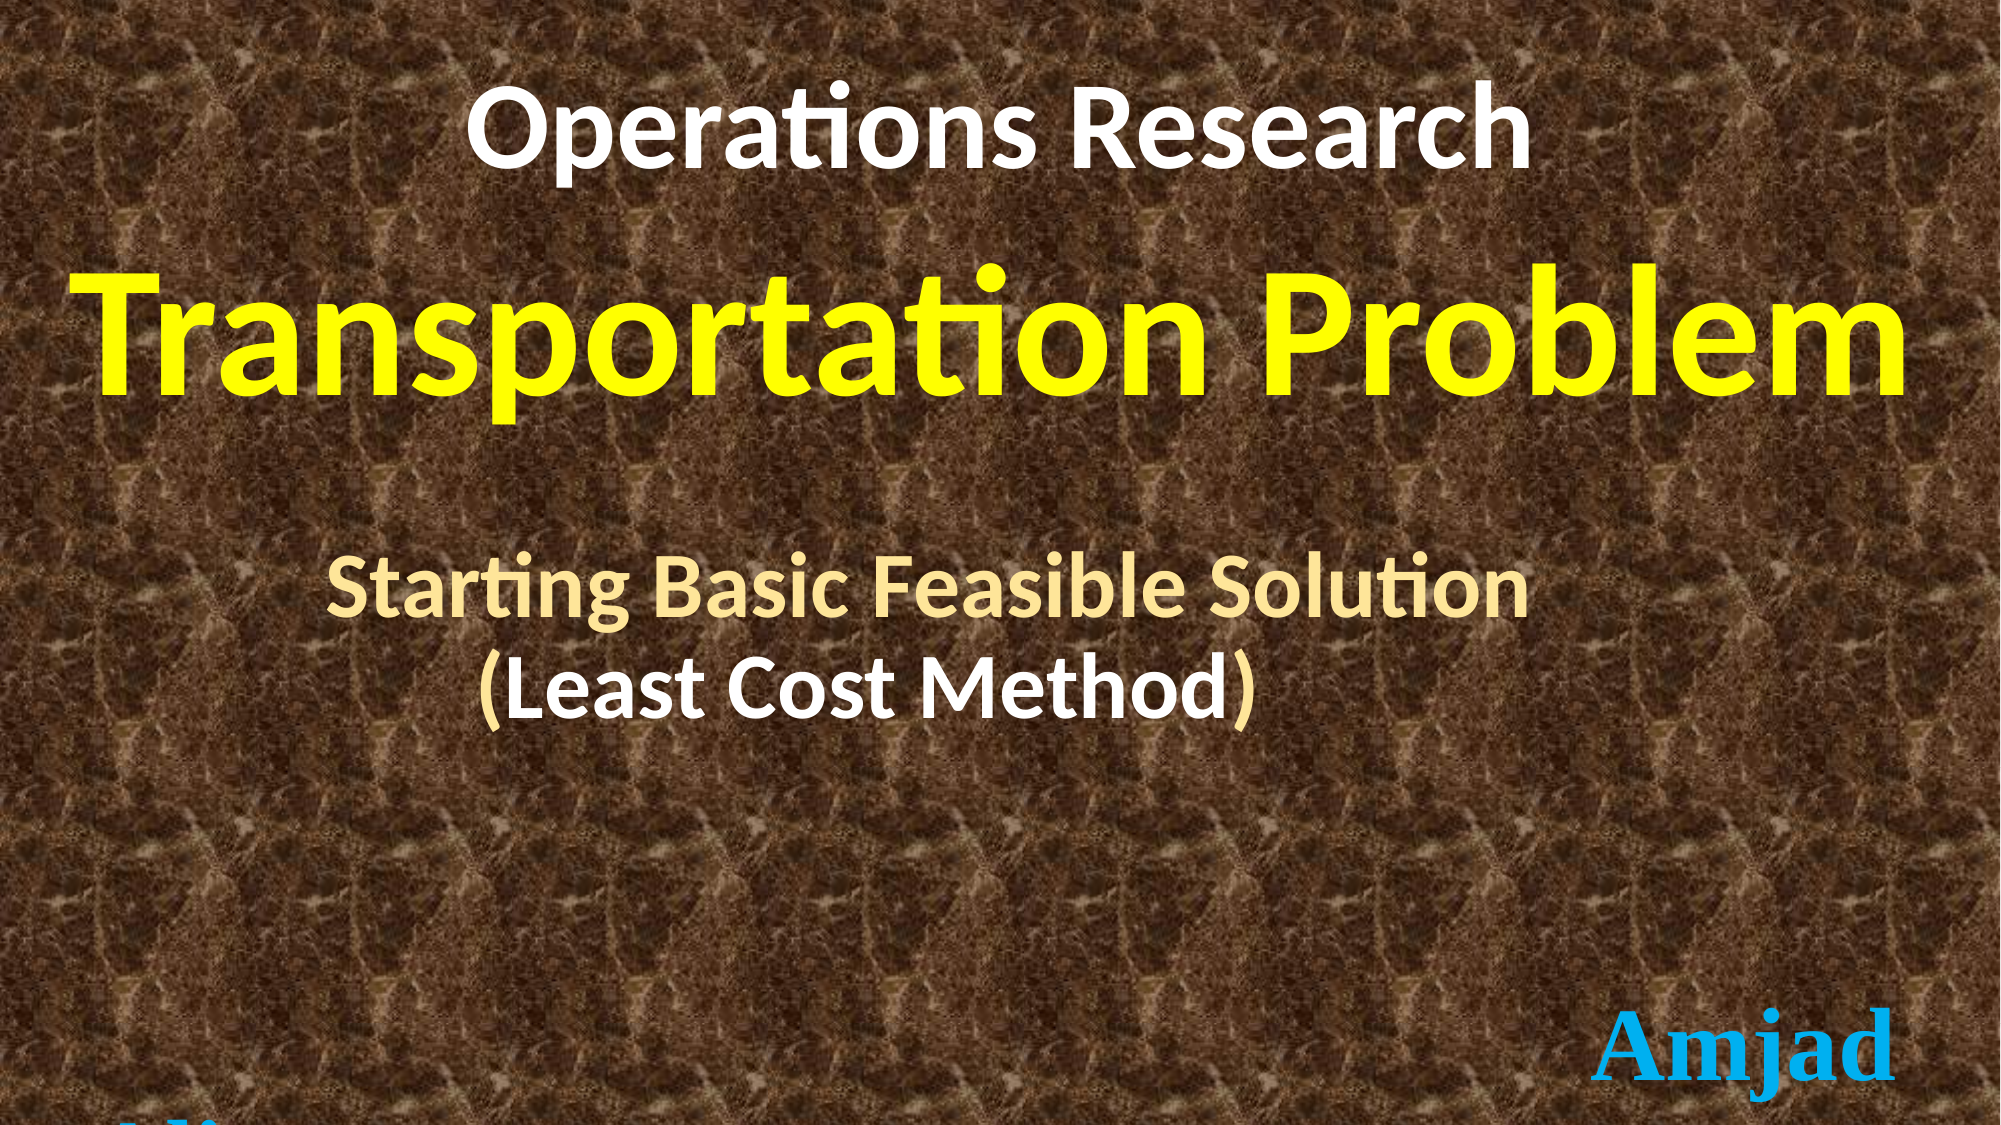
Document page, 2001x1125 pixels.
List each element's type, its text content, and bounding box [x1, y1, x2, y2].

picture [0, 0, 2001, 1125]
text_box Transportation Problem Starting Basic Feasible Solution (Least Cost Method) [10, 160, 1974, 950]
text_box Operations Research [19, 85, 1983, 339]
text_box Amjad Ali [0, 171, 2000, 1098]
